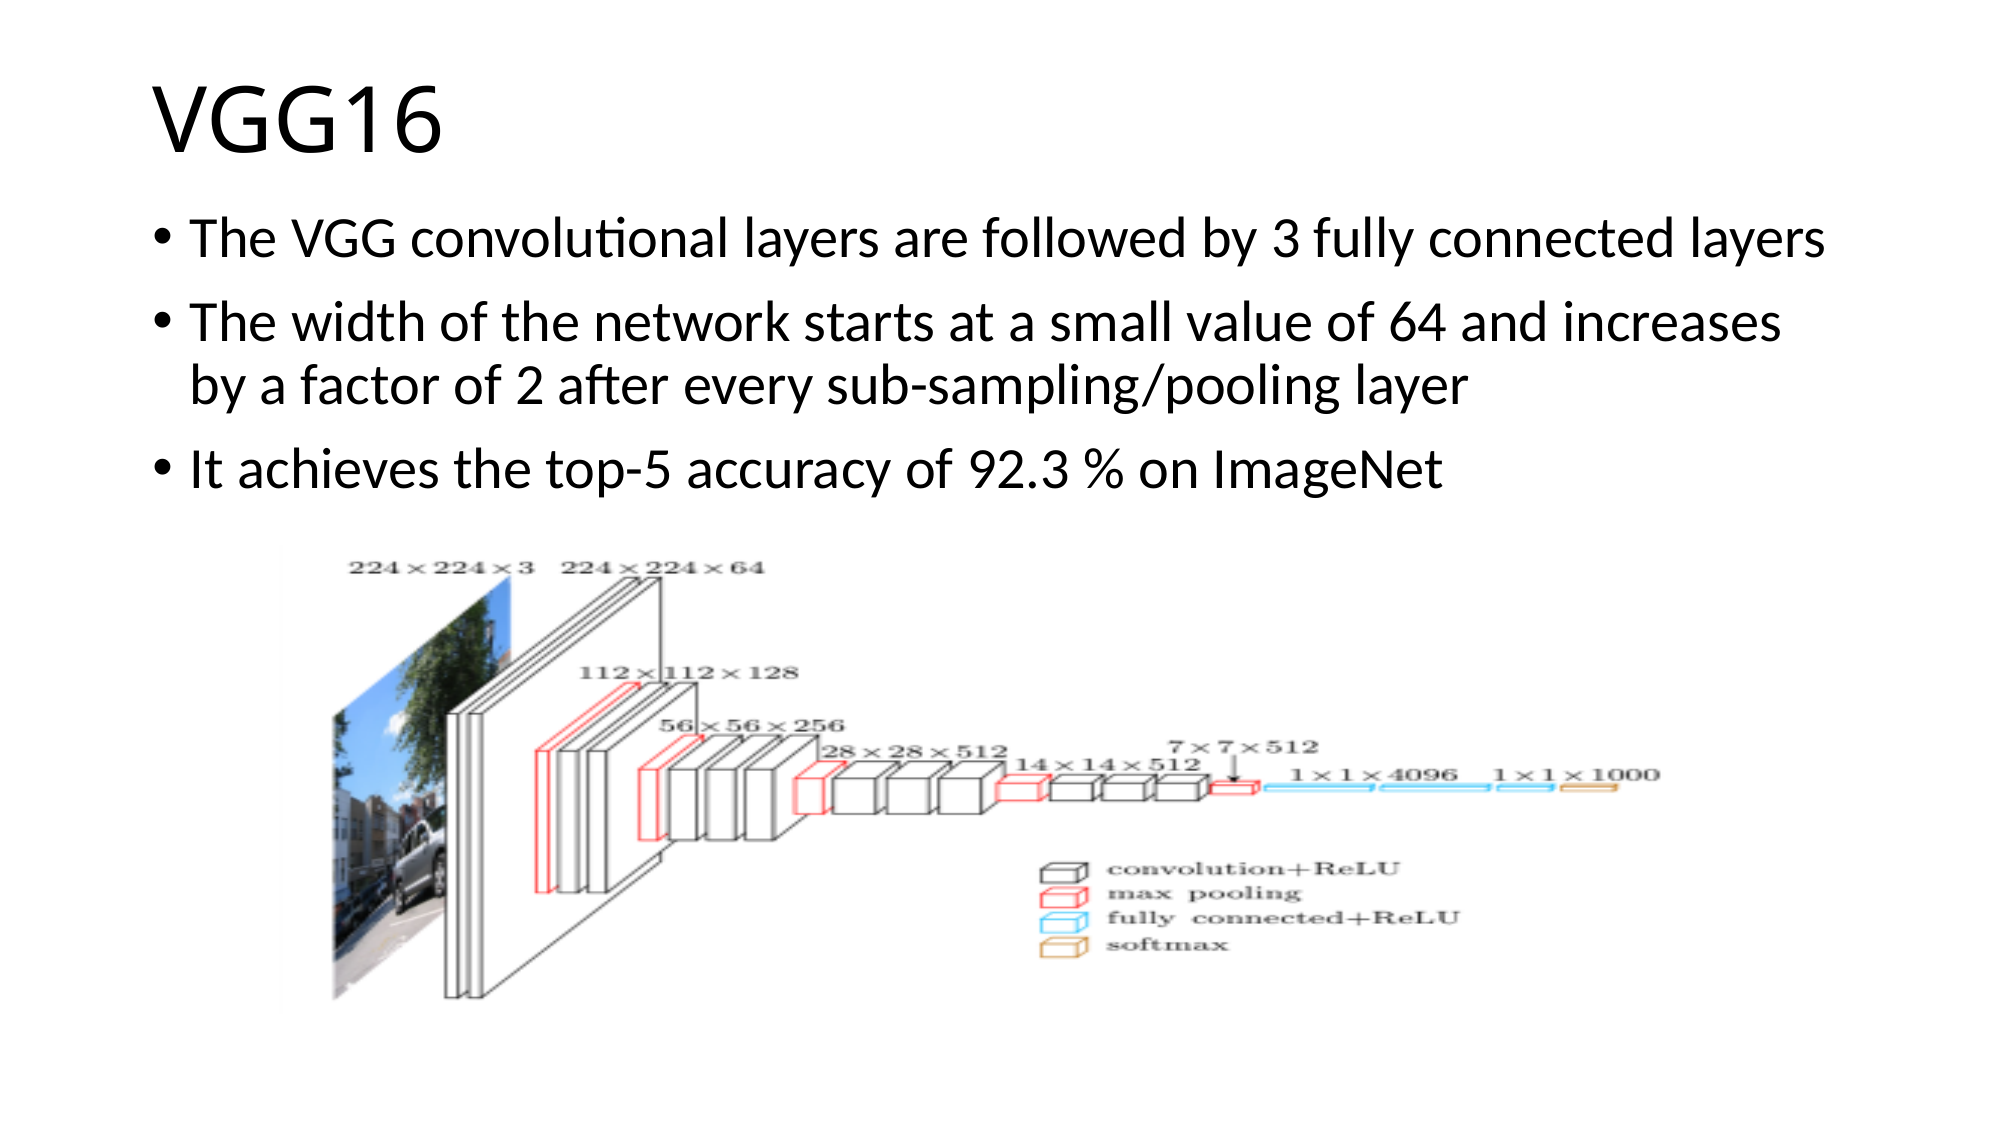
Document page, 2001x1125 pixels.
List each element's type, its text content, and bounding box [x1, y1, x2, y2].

list The VGG convolutional layers are followed by 3 fully connected layers The width of the network starts at a small value of 64 and increases by a factor of 2 after every sub-sampling/pooling layer It achieves the top-5 accuracy of 92.3 % on ImageNet [137, 200, 1863, 1014]
picture [279, 545, 1700, 1014]
title VGG16 [137, 59, 1863, 185]
